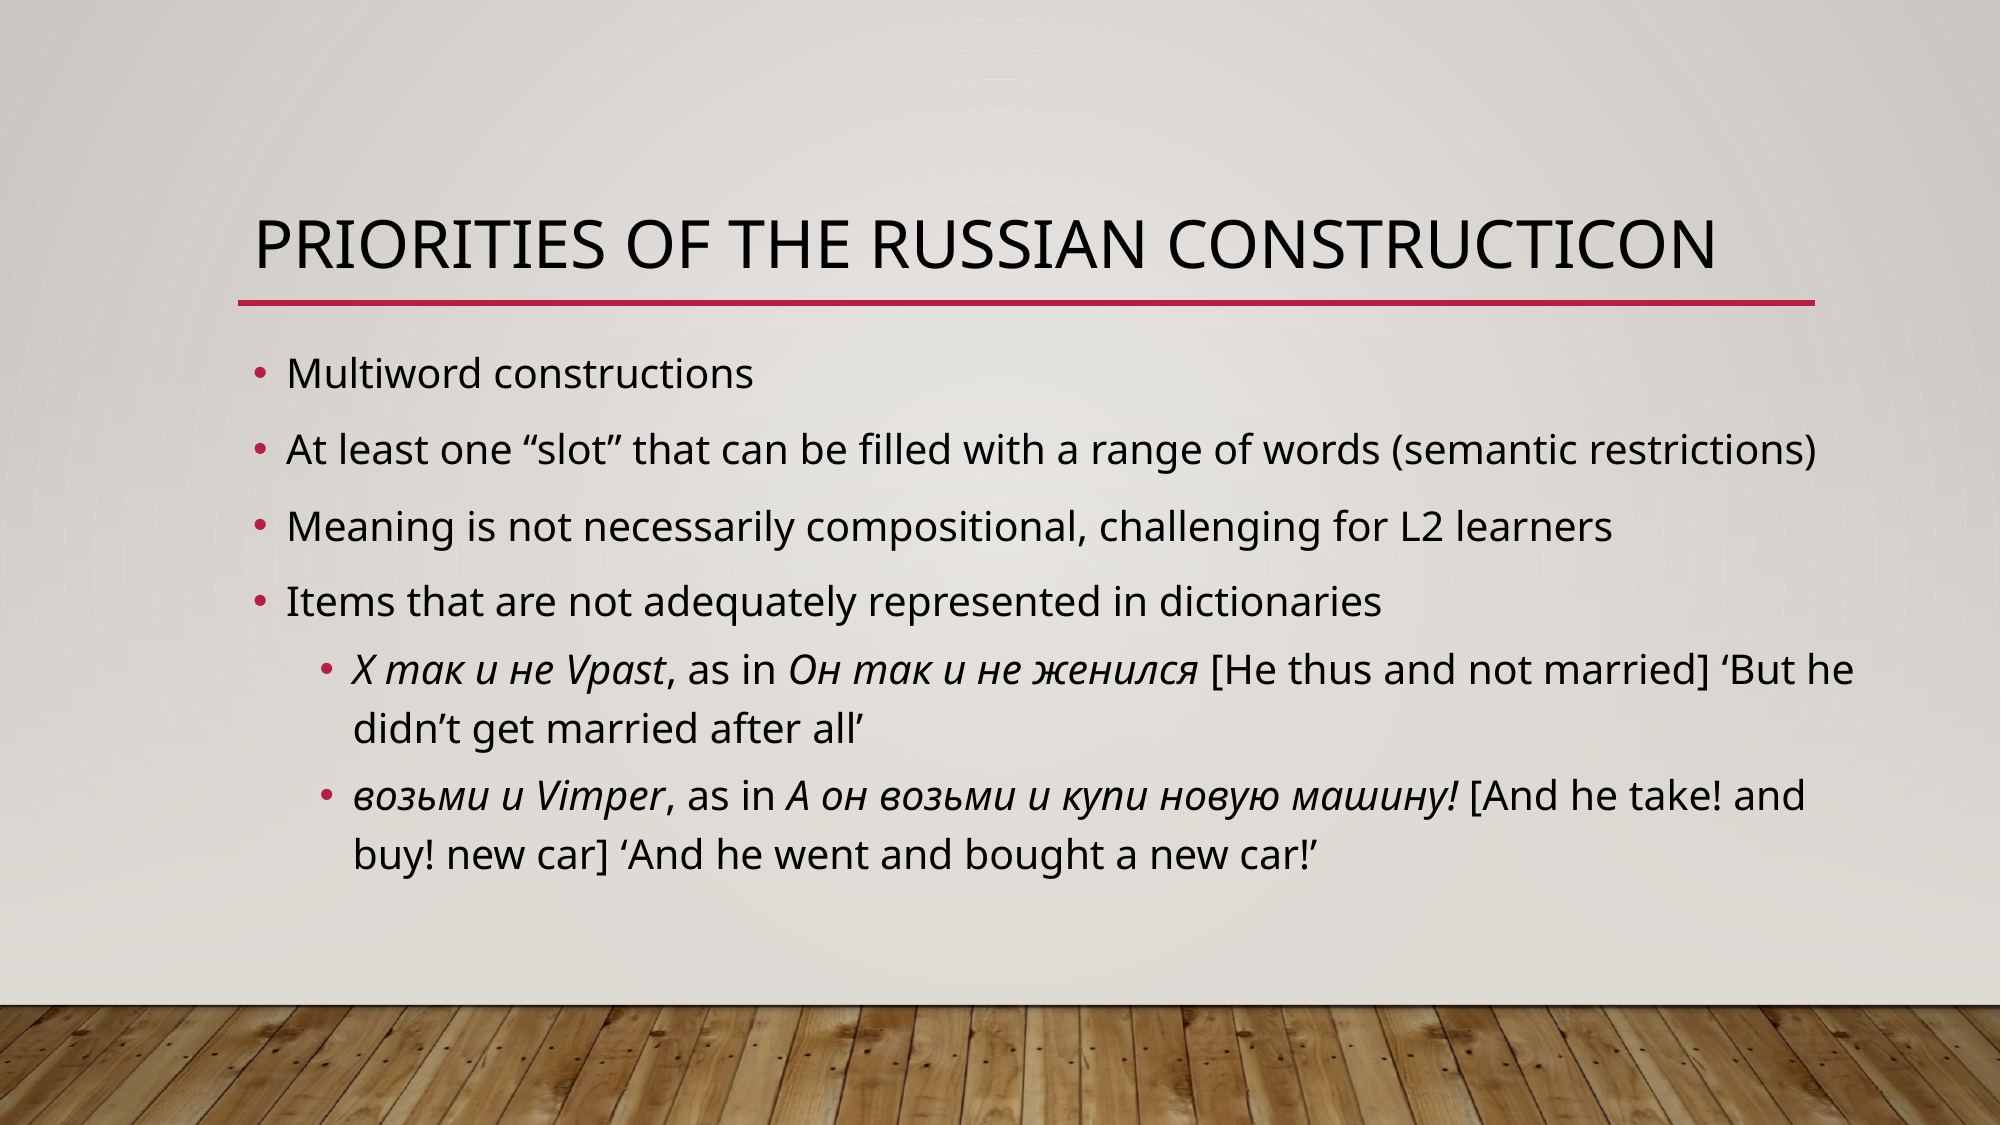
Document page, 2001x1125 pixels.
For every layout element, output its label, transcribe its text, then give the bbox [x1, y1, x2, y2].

title Priorities of the Russian constructicon [238, 131, 1814, 305]
picture [0, 1005, 2000, 1125]
list Multiword constructions At least one “slot” that can be filled with a range of words (semantic restrictions) Meaning is not necessarily compositional, challenging for L2 learners Items that are not adequately represented in dictionaries X так и не Vpast, as in Он так и не женился [He thus and not married] ‘But he didn’t get married after all’ возьми и Vimper, as in А он возьми и купи новую машину! [And he take! and buy! new car] ‘And he went and bought a new car!’ [238, 330, 1882, 931]
